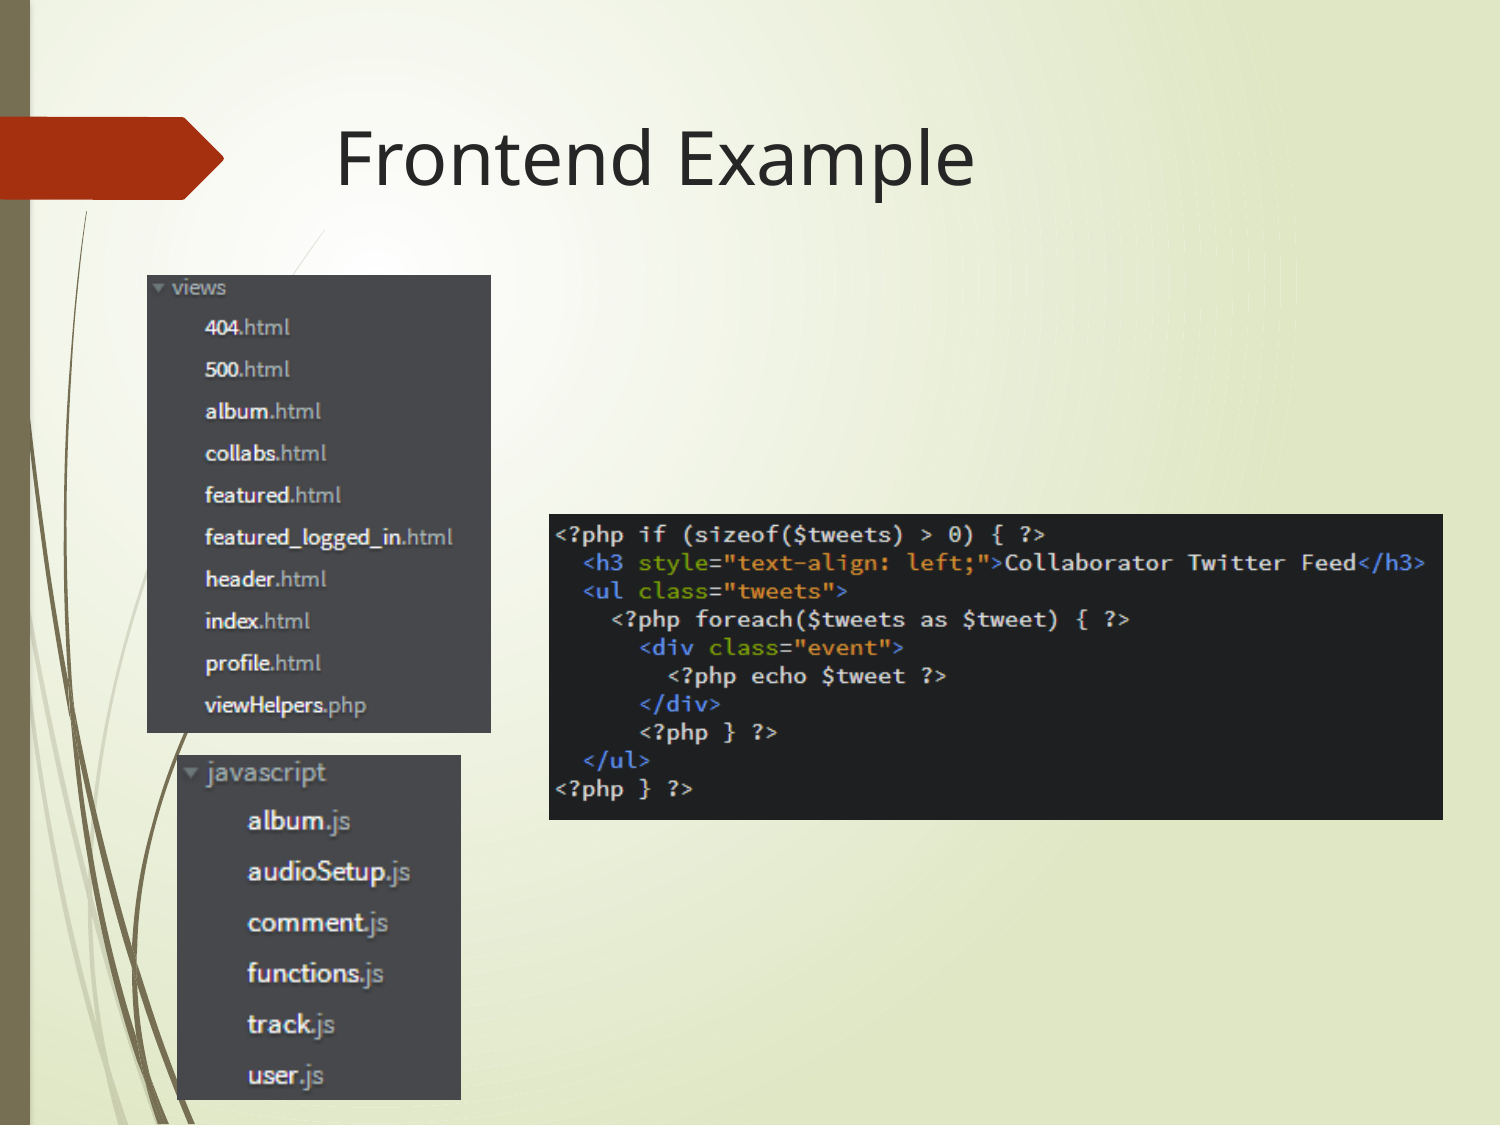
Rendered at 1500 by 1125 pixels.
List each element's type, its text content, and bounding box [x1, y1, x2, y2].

picture [549, 514, 1443, 820]
picture [147, 275, 491, 733]
title Frontend Example [319, 102, 1400, 313]
picture [177, 754, 461, 1101]
